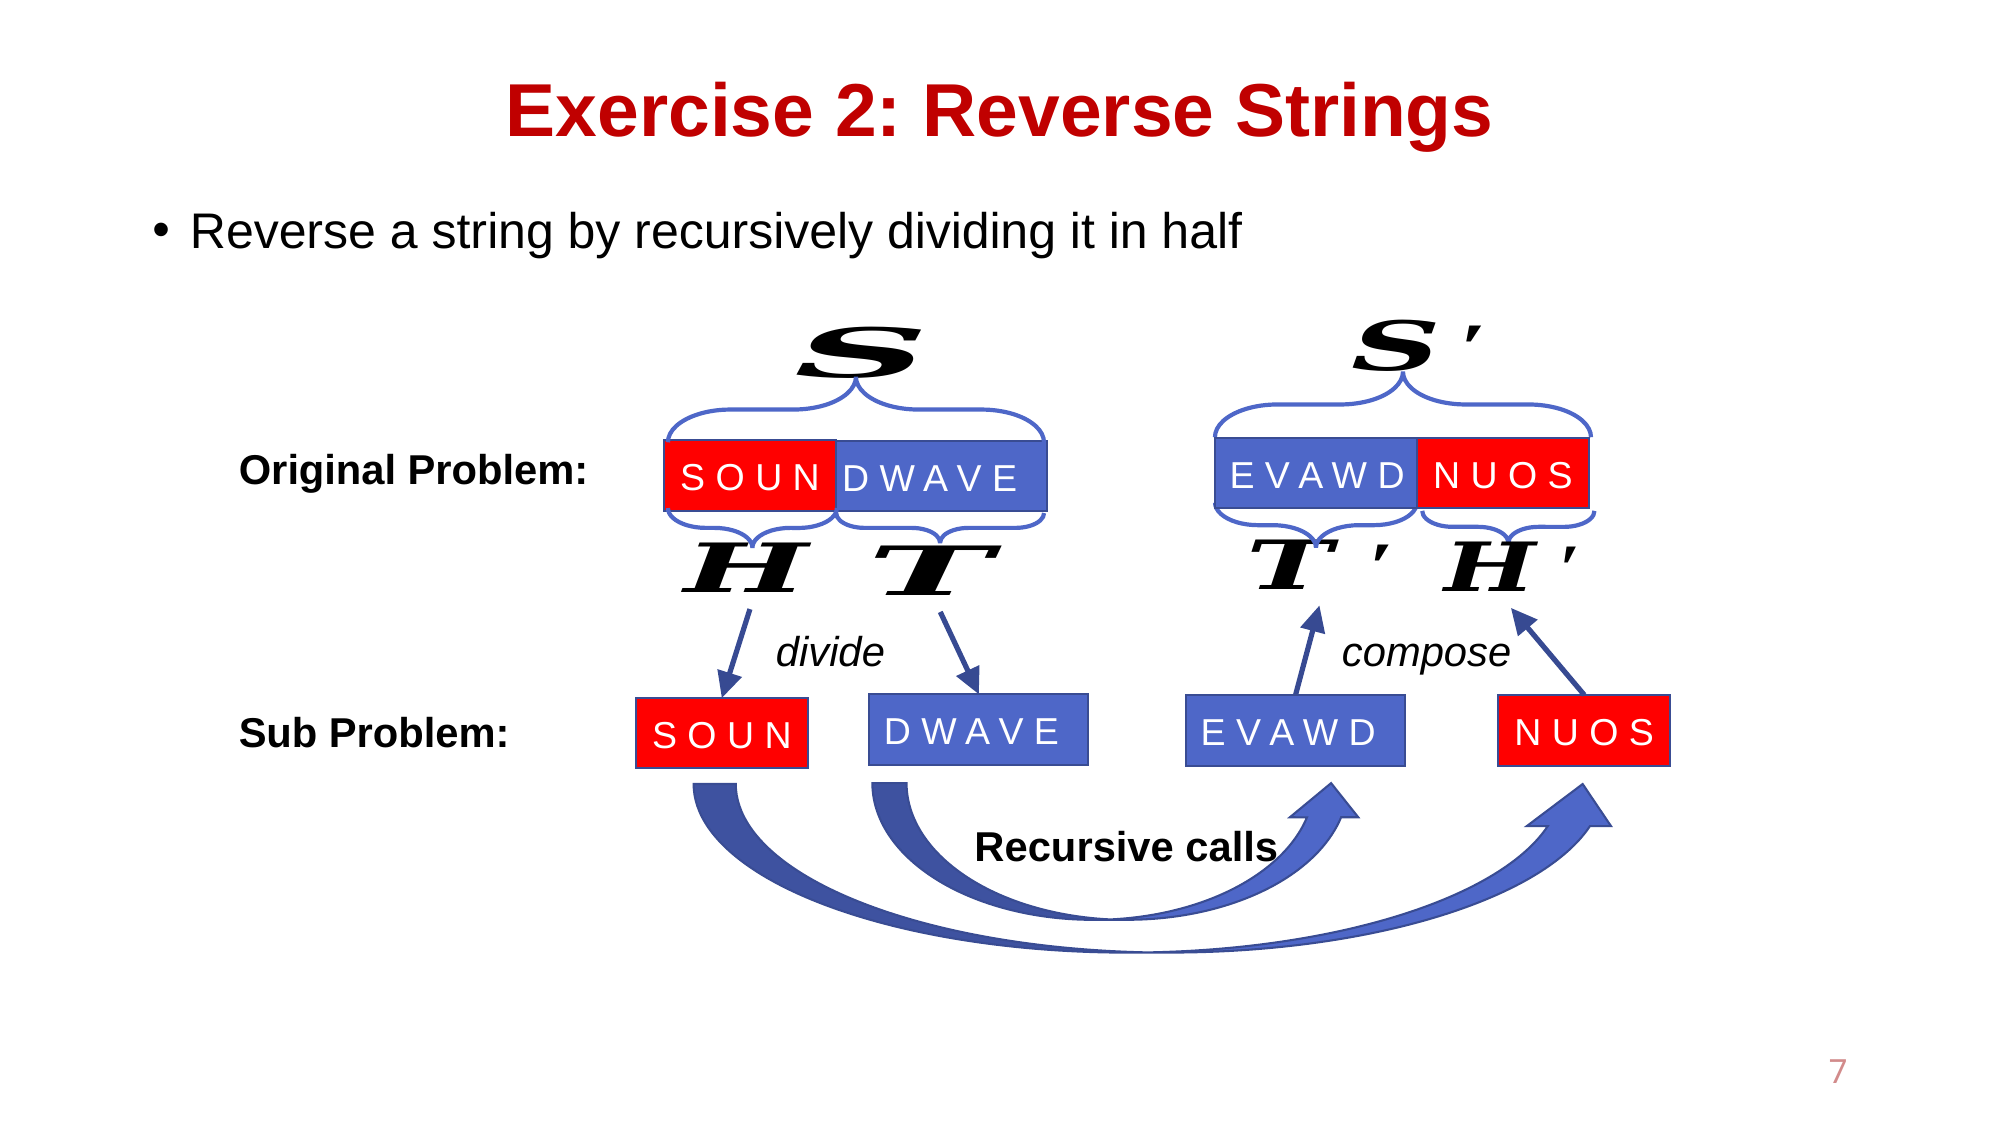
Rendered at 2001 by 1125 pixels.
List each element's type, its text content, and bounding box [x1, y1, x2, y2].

text_box E V A W D [1214, 437, 1416, 509]
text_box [940, 611, 979, 694]
text_box [692, 782, 1613, 954]
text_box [1295, 605, 1320, 695]
text_box D W A V E [837, 440, 1048, 512]
text_box [1216, 509, 1416, 548]
text_box [1294, 781, 1361, 853]
text_box compose [1327, 617, 1511, 682]
text_box [667, 507, 838, 548]
title Exercise 2: Reverse Strings [137, 59, 1863, 166]
text_box N U O S [1416, 437, 1590, 509]
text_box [721, 609, 750, 698]
text_box [871, 782, 1289, 921]
list Reverse a string by recursively dividing it in half [137, 197, 1863, 1025]
text_box S O U N [663, 439, 837, 512]
text_box N U O S [1497, 694, 1671, 767]
text_box [836, 512, 1045, 543]
text_box [1214, 371, 1592, 438]
text_box D W A V E [868, 693, 1089, 766]
slide_number 7 [1412, 1042, 1863, 1103]
text_box [1421, 510, 1596, 541]
text_box [667, 376, 1045, 443]
text_box S O U N [635, 697, 809, 769]
text_box E V A W D [1185, 694, 1406, 767]
text_box Sub Problem: [223, 698, 635, 763]
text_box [1511, 608, 1585, 695]
text_box divide [761, 617, 933, 682]
text_box Recursive calls [959, 812, 1319, 878]
text_box Original Problem: [223, 435, 636, 500]
